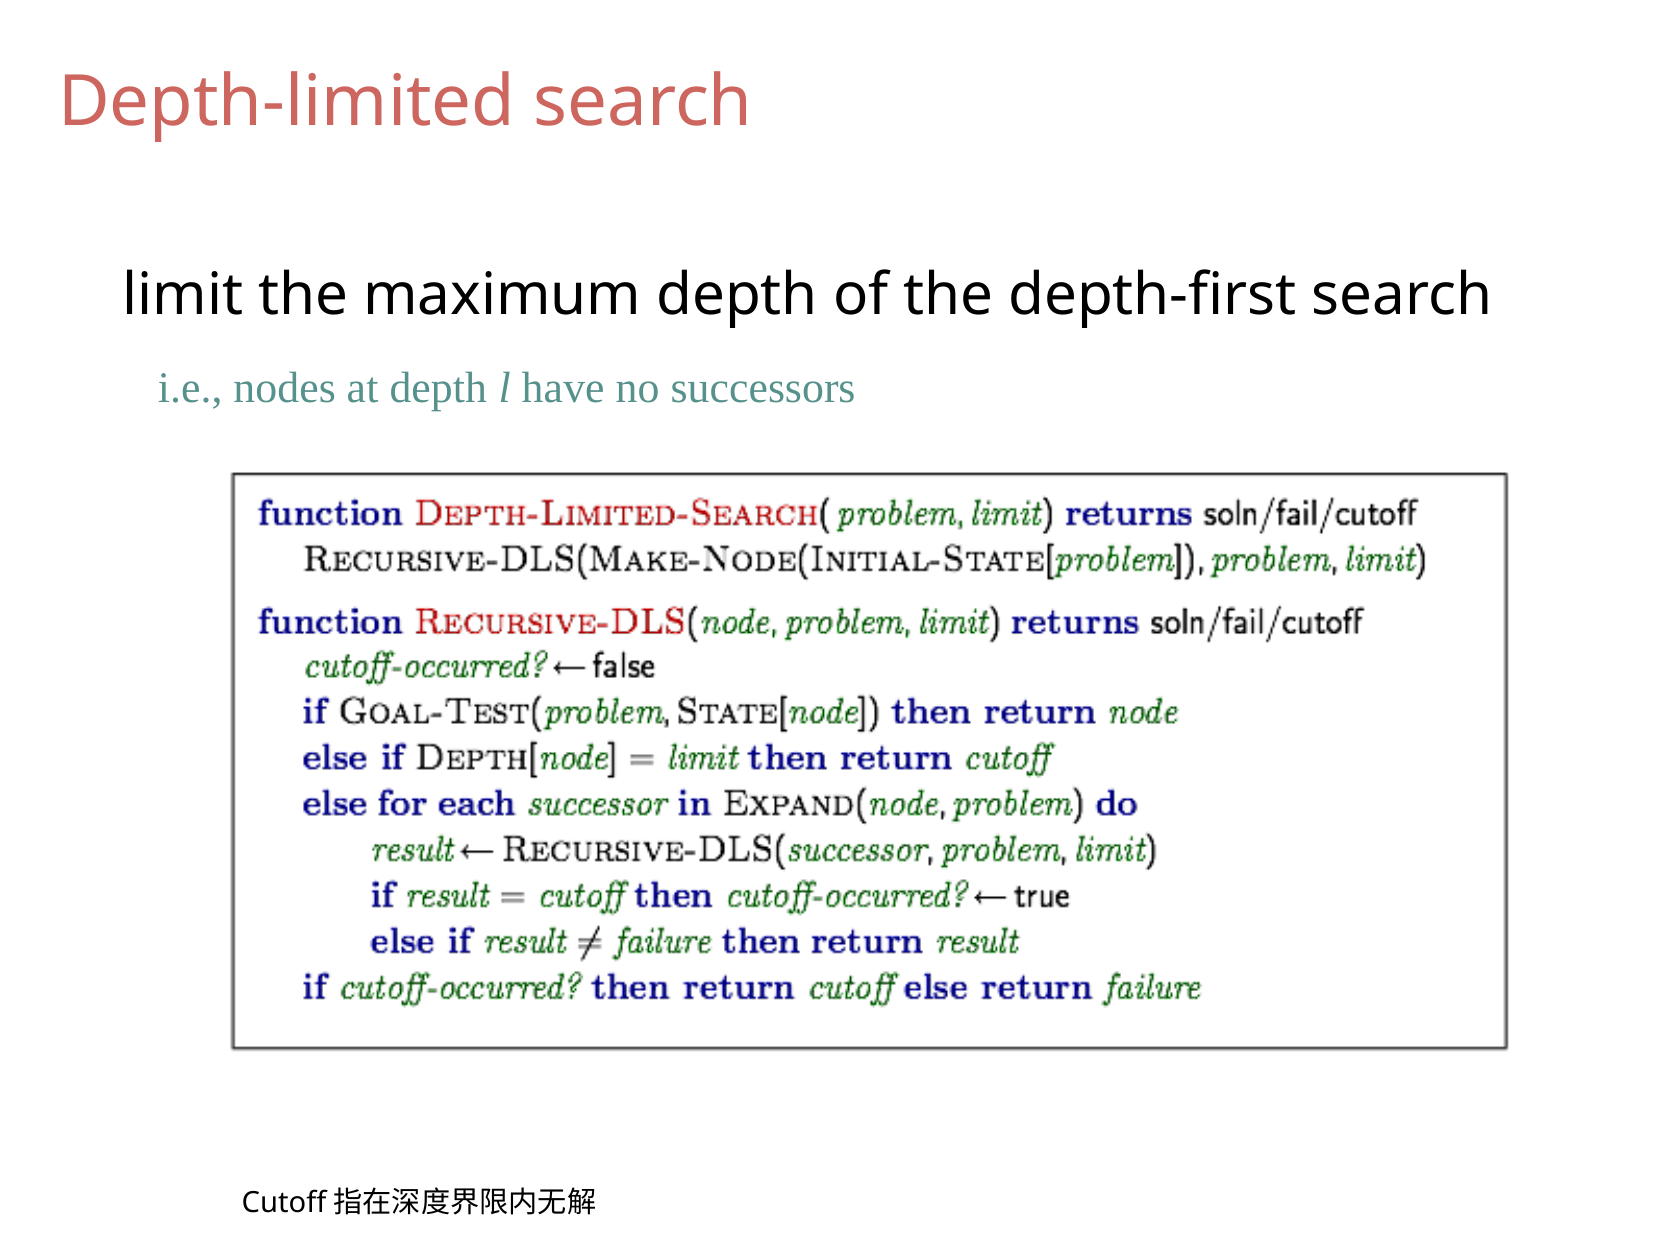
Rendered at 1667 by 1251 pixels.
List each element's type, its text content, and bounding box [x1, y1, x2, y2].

text_box i.e., nodes at depth l have no successors [151, 352, 863, 418]
list Depth-limited search [51, 47, 1613, 147]
text_box limit the maximum depth of the depth-first search [116, 249, 1499, 333]
picture [224, 465, 1522, 1062]
text_box Cutoff指在深度界限内无解 [233, 1174, 606, 1227]
